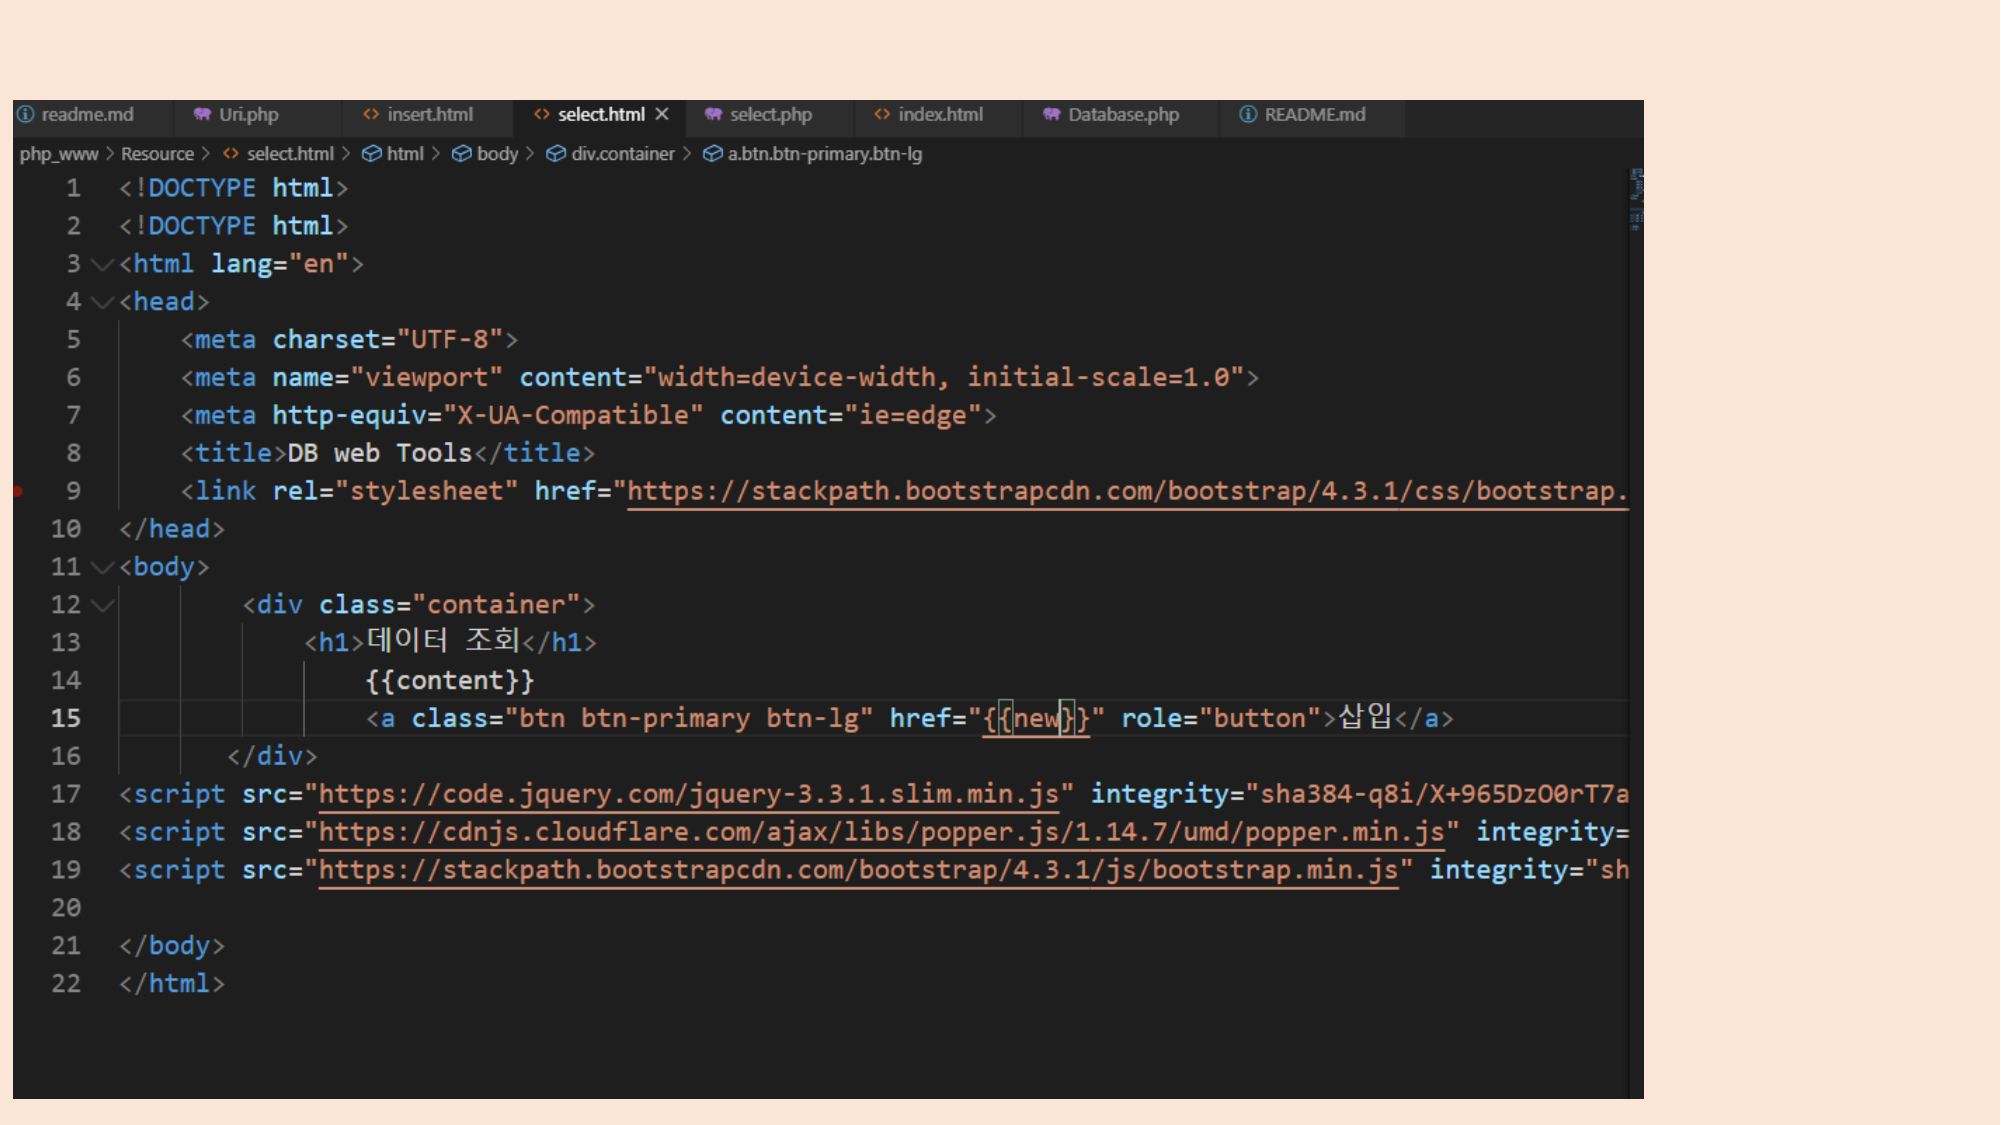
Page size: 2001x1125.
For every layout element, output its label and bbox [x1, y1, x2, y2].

picture [13, 100, 1644, 1100]
